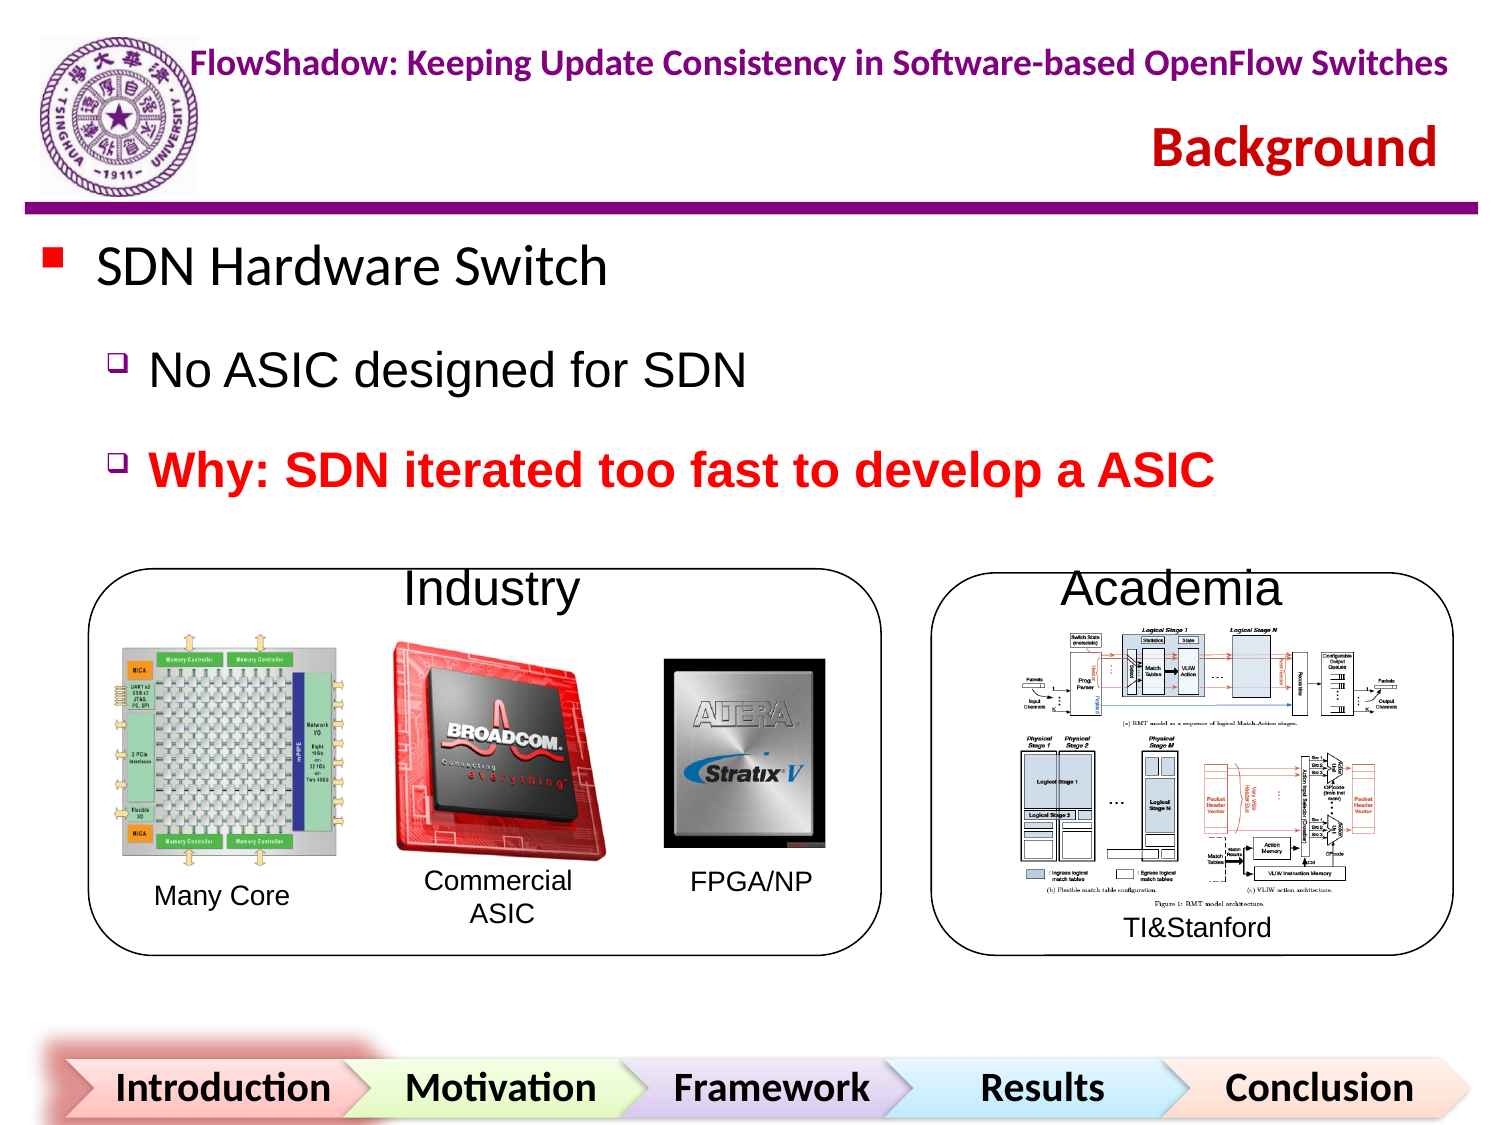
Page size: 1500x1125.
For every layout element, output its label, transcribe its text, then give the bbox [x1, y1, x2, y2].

title Background [503, 100, 1454, 197]
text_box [930, 554, 1454, 969]
picture [19, 37, 219, 197]
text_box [64, 1058, 1471, 1118]
list SDN Hardware Switch No ASIC designed for SDN Why: SDN iterated too fast to develop a ASIC [24, 219, 1477, 1125]
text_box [88, 554, 882, 969]
